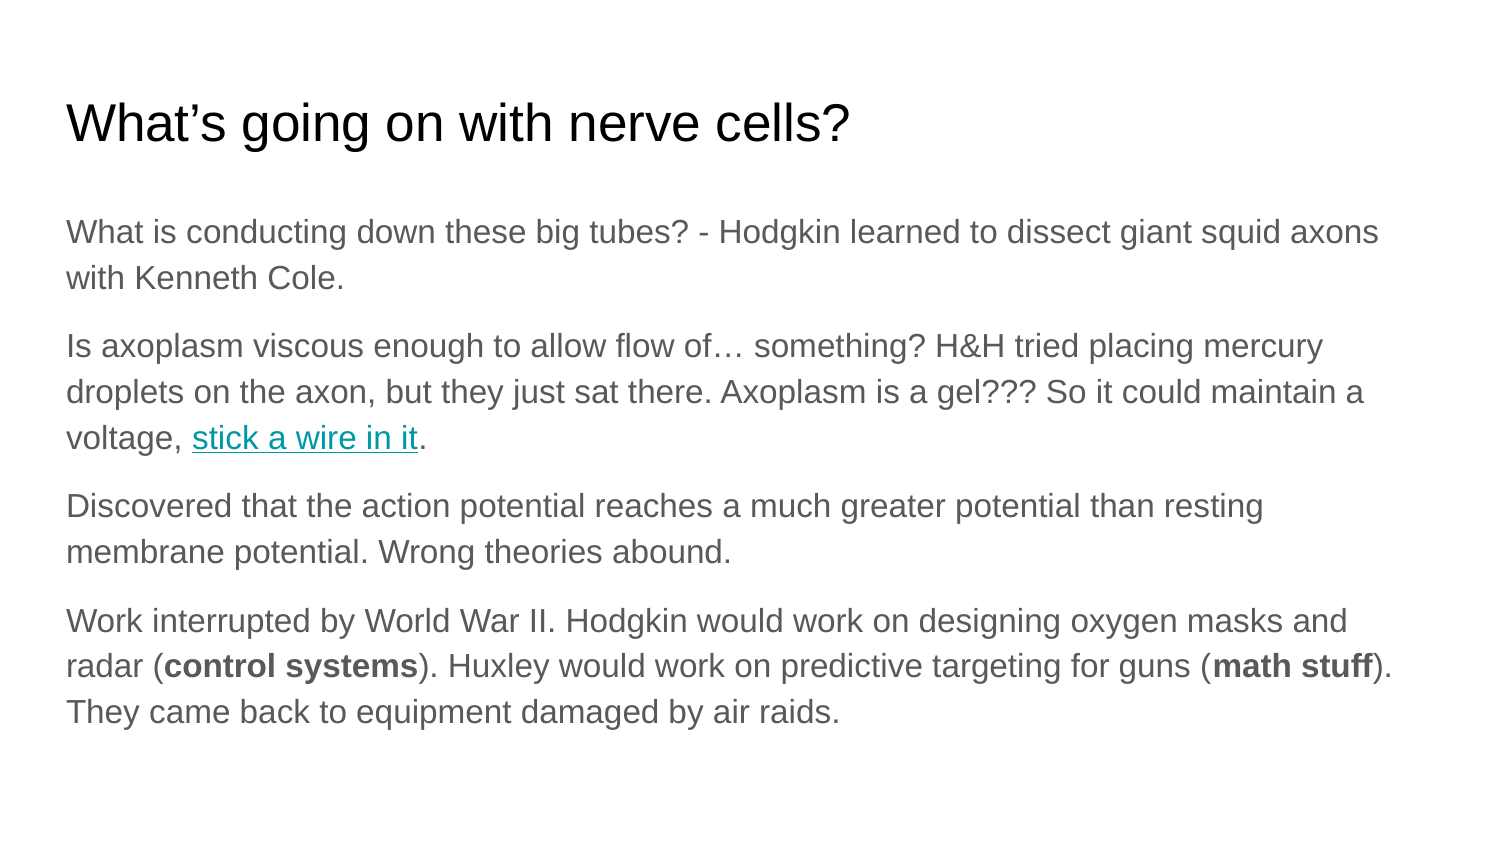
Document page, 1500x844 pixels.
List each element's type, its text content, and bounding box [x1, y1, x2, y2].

list What is conducting down these big tubes? - Hodgkin learned to dissect giant squid axons with Kenneth Cole. Is axoplasm viscous enough to allow flow of… something? H&H tried placing mercury droplets on the axon, but they just sat there. Axoplasm is a gel??? So it could maintain a voltage, stick a wire in it. Discovered that the action potential reaches a much greater potential than resting membrane potential. Wrong theories abound. Work interrupted by World War II. Hodgkin would work on designing oxygen masks and radar (control systems). Huxley would work on predictive targeting for guns (math stuff). They came back to equipment damaged by air raids. [51, 189, 1449, 750]
title What’s going on with nerve cells? [51, 72, 1449, 167]
